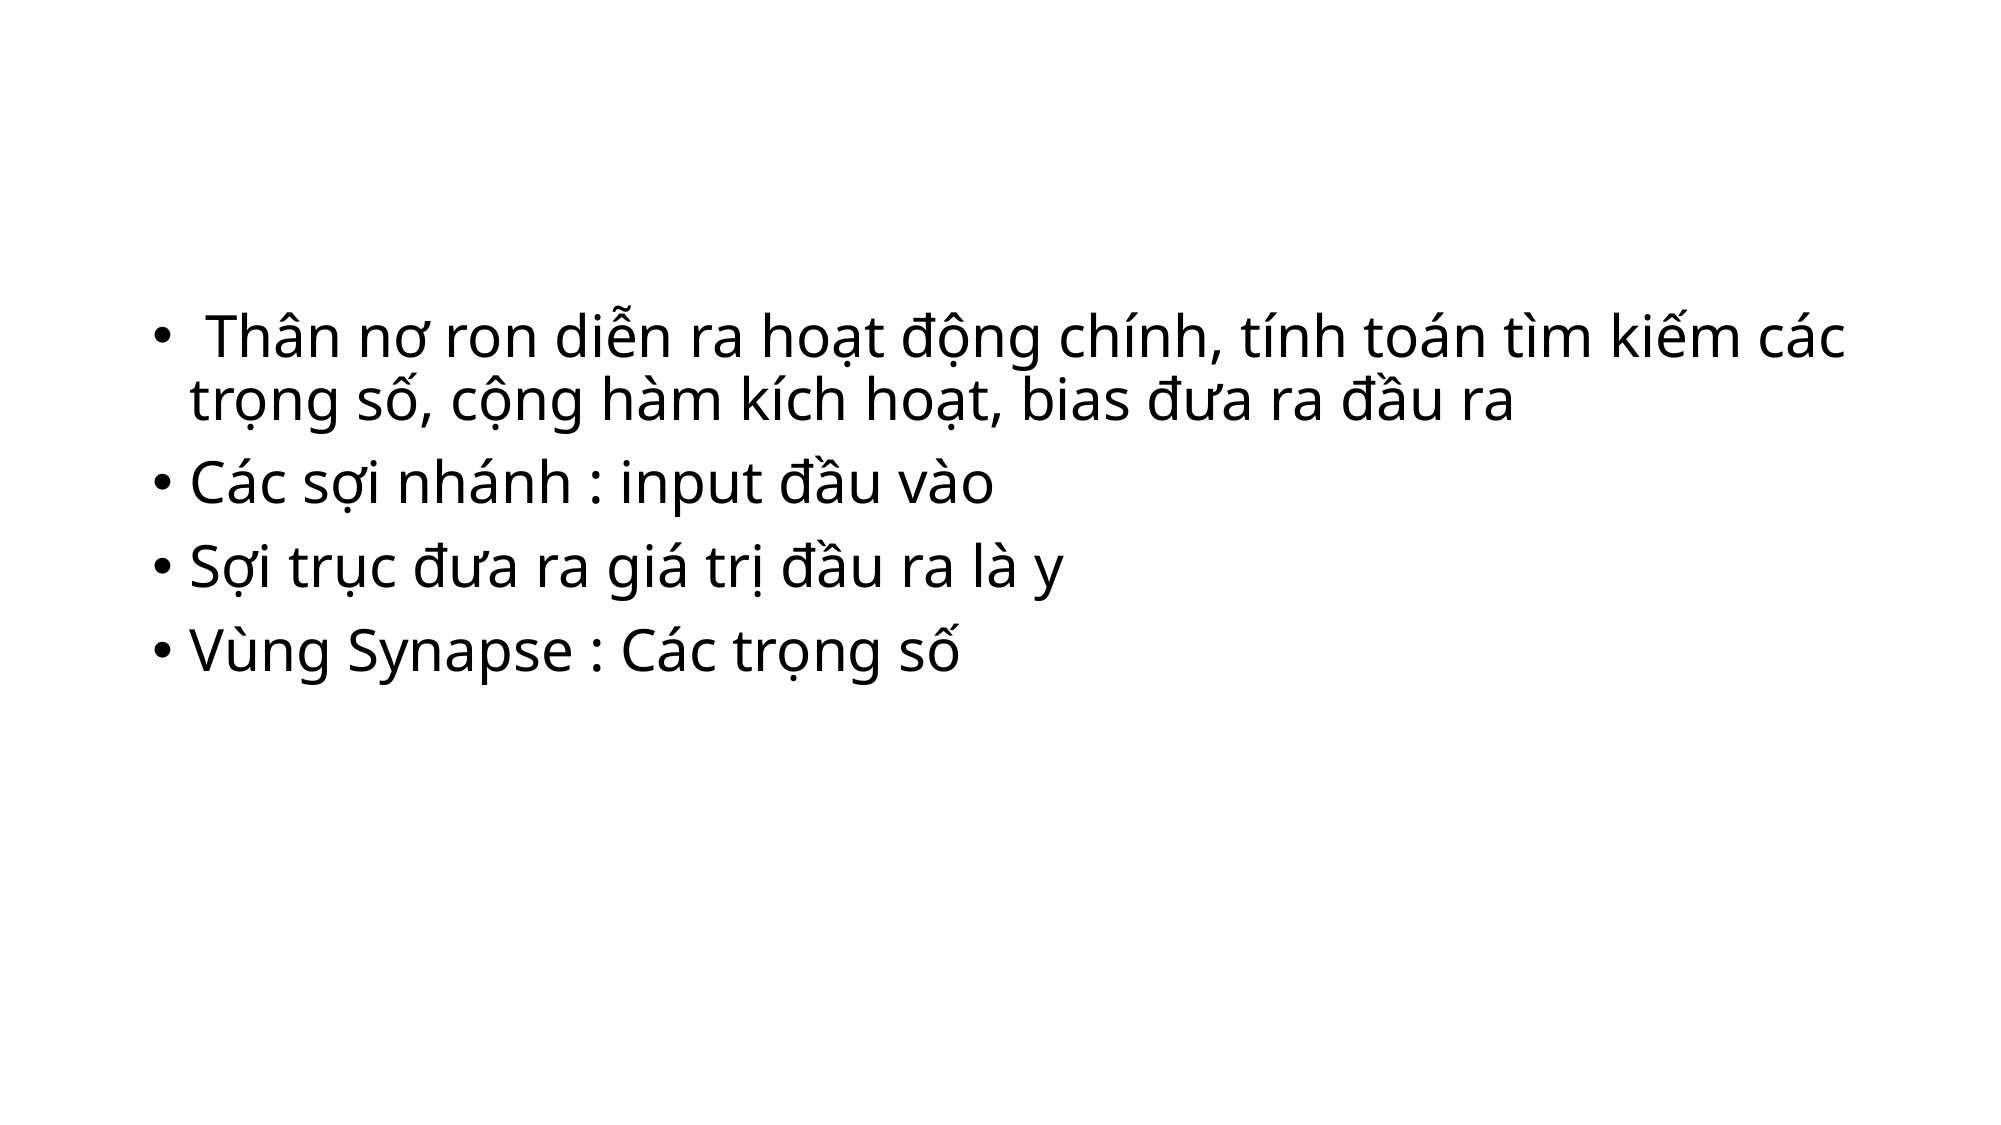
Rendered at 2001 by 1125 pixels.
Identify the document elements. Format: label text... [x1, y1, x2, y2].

list Thân nơ ron diễn ra hoạt động chính, tính toán tìm kiếm các trọng số, cộng hàm kích hoạt, bias đưa ra đầu ra Các sợi nhánh : input đầu vào Sợi trục đưa ra giá trị đầu ra là y Vùng Synapse : Các trọng số [137, 299, 1863, 1014]
